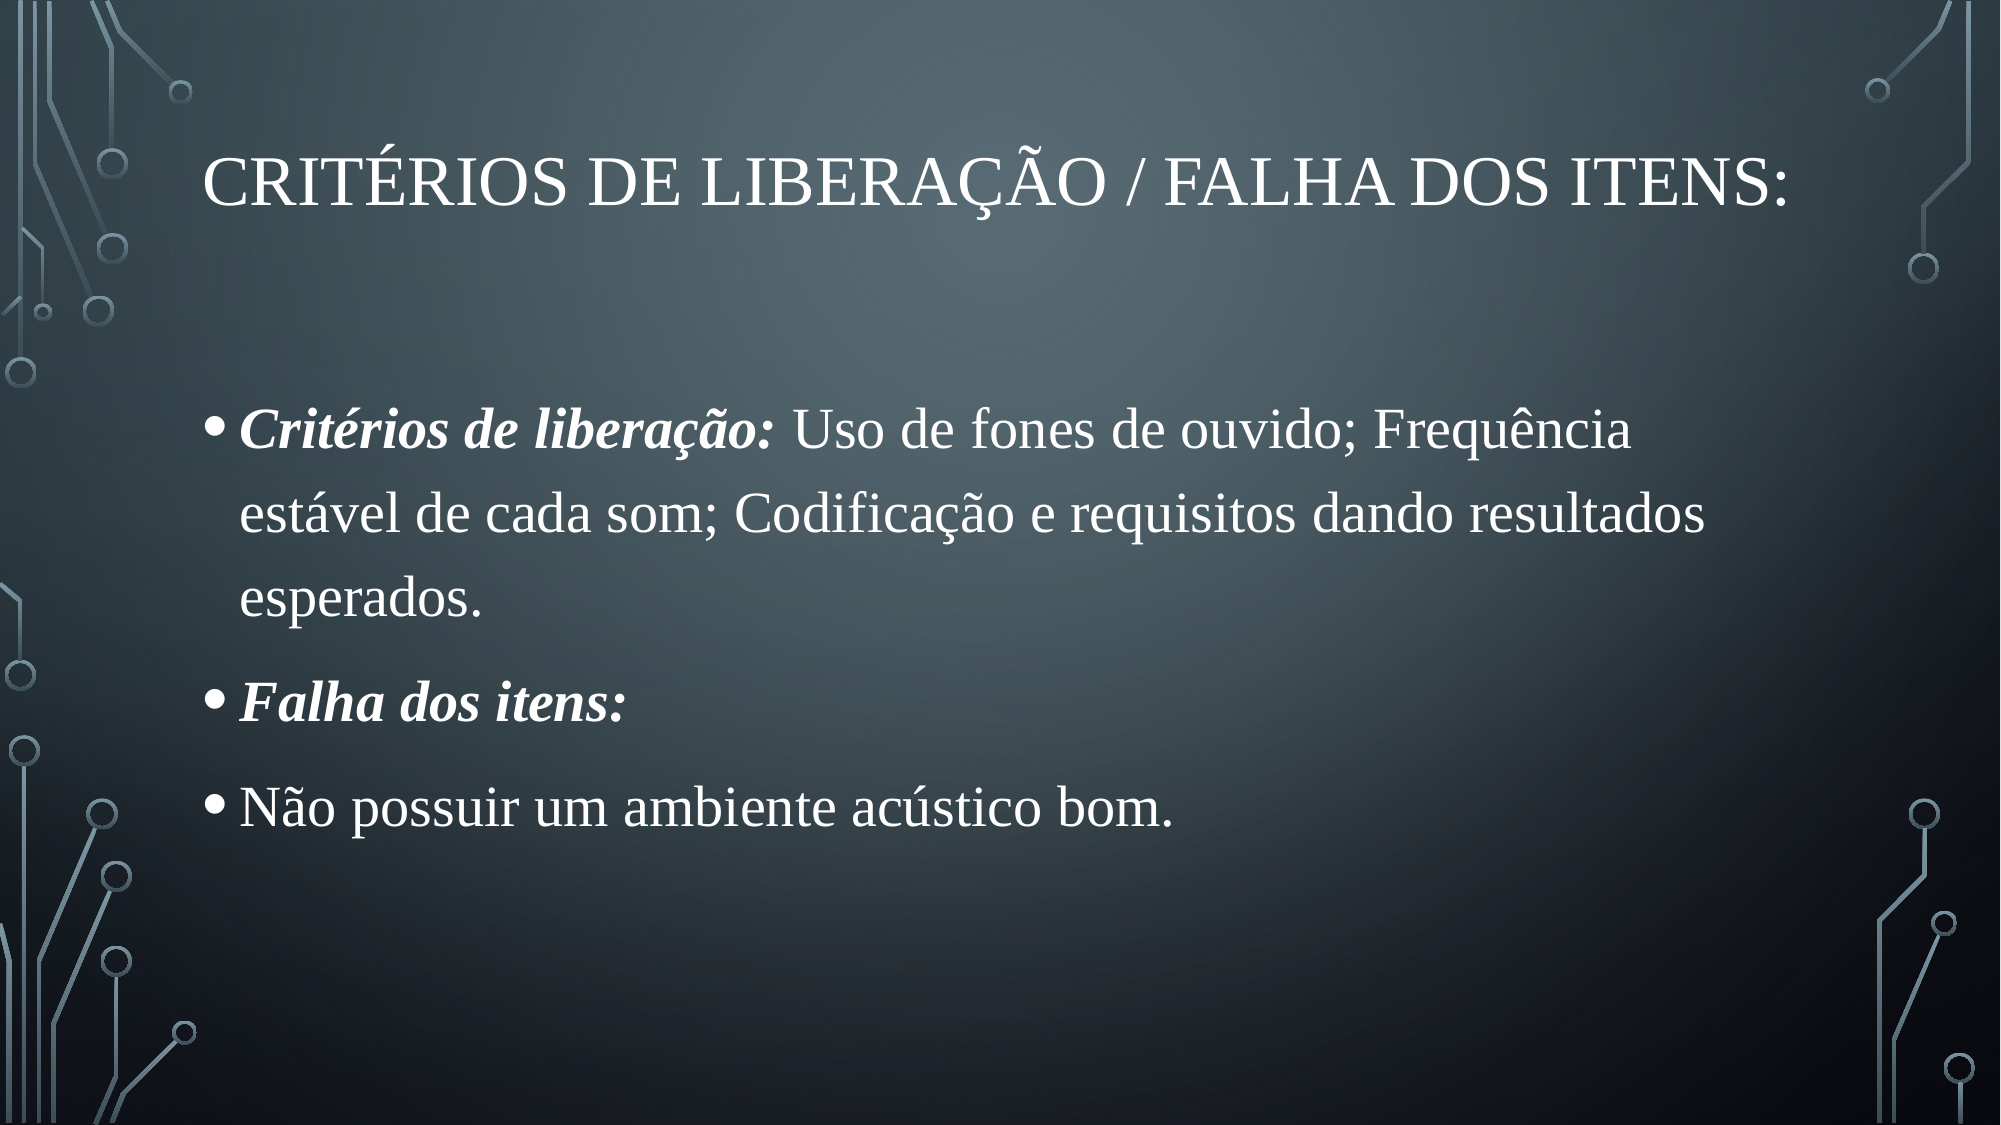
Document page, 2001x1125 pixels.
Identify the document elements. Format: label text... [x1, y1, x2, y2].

list Critérios de liberação: Uso de fones de ouvido; Frequência estável de cada som; Codificação e requisitos dando resultados esperados. Falha dos itens: Não possuir um ambiente acústico bom. [187, 369, 1813, 950]
title Critérios de liberação / falha dos itens: [187, 101, 1813, 344]
